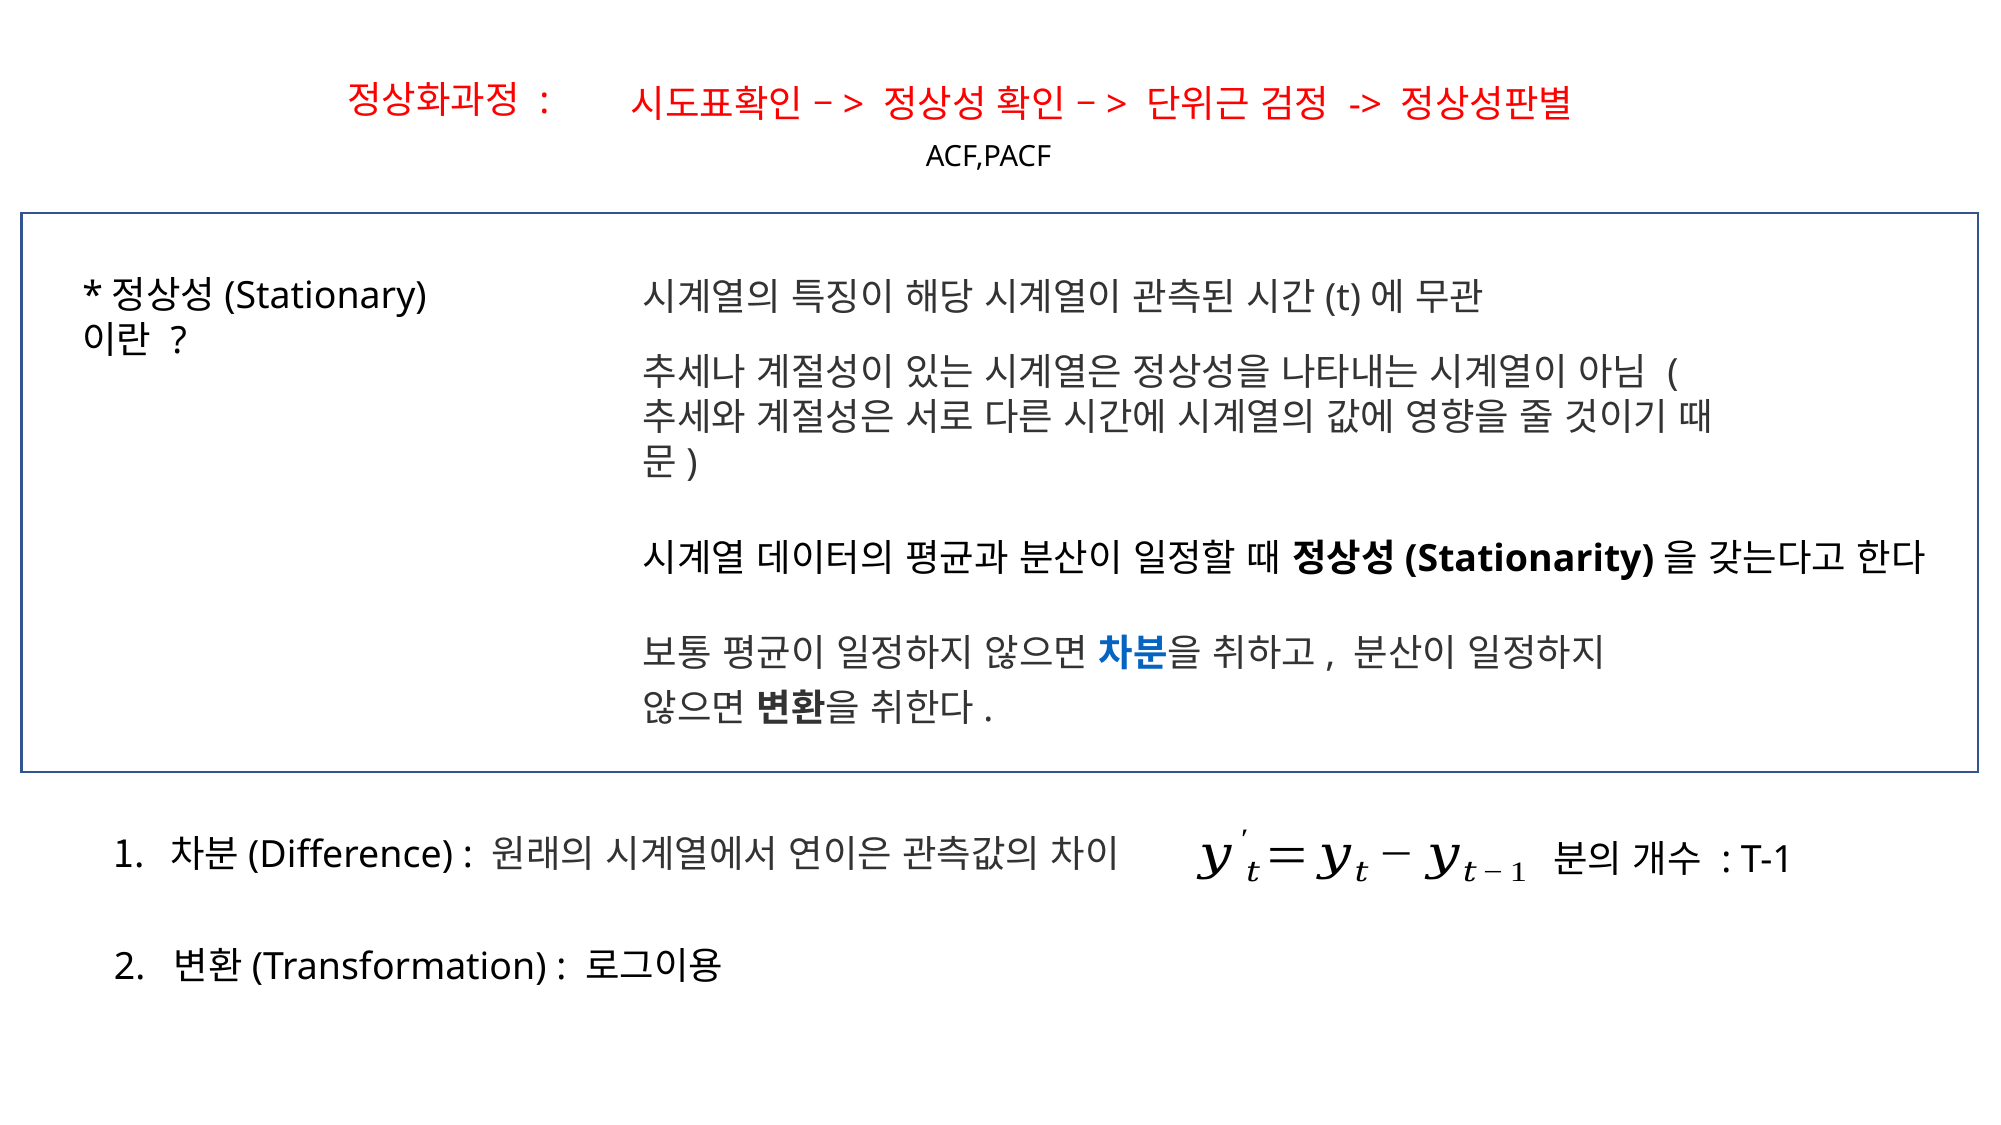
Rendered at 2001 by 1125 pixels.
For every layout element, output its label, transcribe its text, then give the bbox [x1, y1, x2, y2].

text_box [20, 212, 1979, 773]
text_box 차분(Difference) : 원래의 시계열에서 연이은 관측값의 차이 [99, 823, 1192, 883]
text_box ACF,PACF [911, 129, 1128, 180]
text_box 2. 변환(Transformation) : 로그이용 [99, 934, 1192, 995]
text_box 시도표확인 –> 정상성 확인 –> 단위근 검정 -> 정상성판별 [616, 73, 1820, 133]
text_box 정상화과정 : [332, 68, 591, 129]
